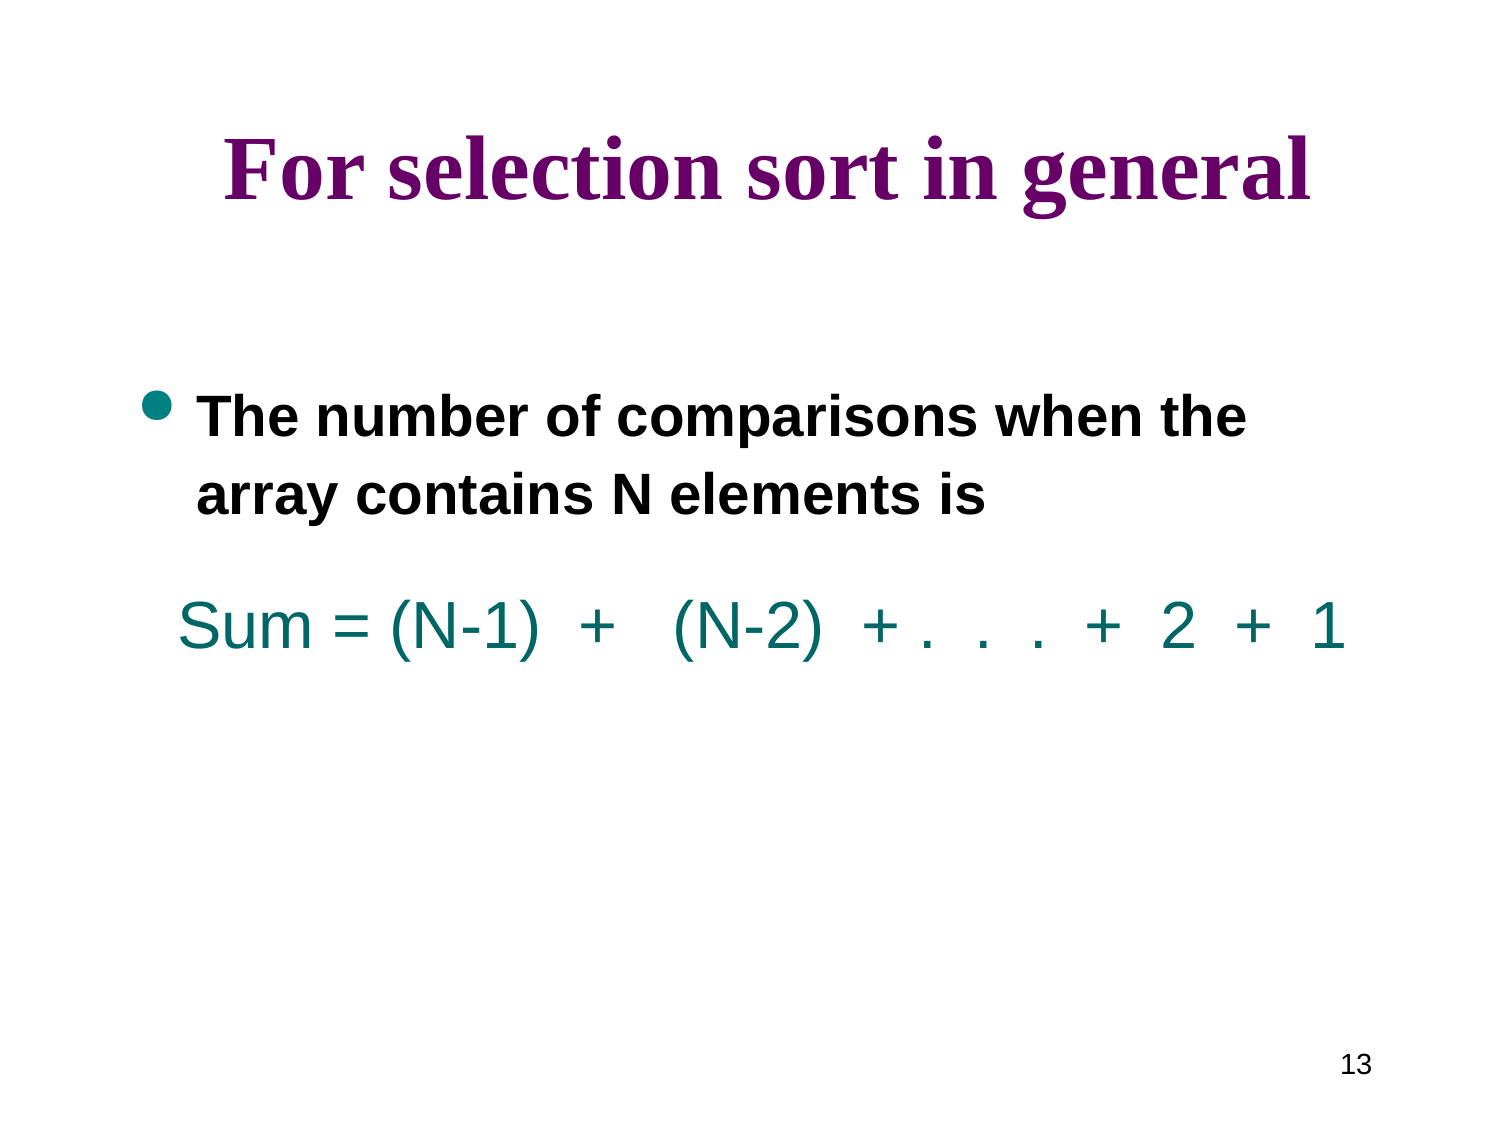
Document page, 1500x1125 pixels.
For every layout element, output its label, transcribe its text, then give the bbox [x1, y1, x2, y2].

list The number of comparisons when the array contains N elements is Sum = (N-1) + (N-2) + . . . + 2 + 1 [124, 369, 1388, 1046]
title For selection sort in general [49, 24, 1488, 226]
slide_number 13 [1287, 1046, 1388, 1101]
